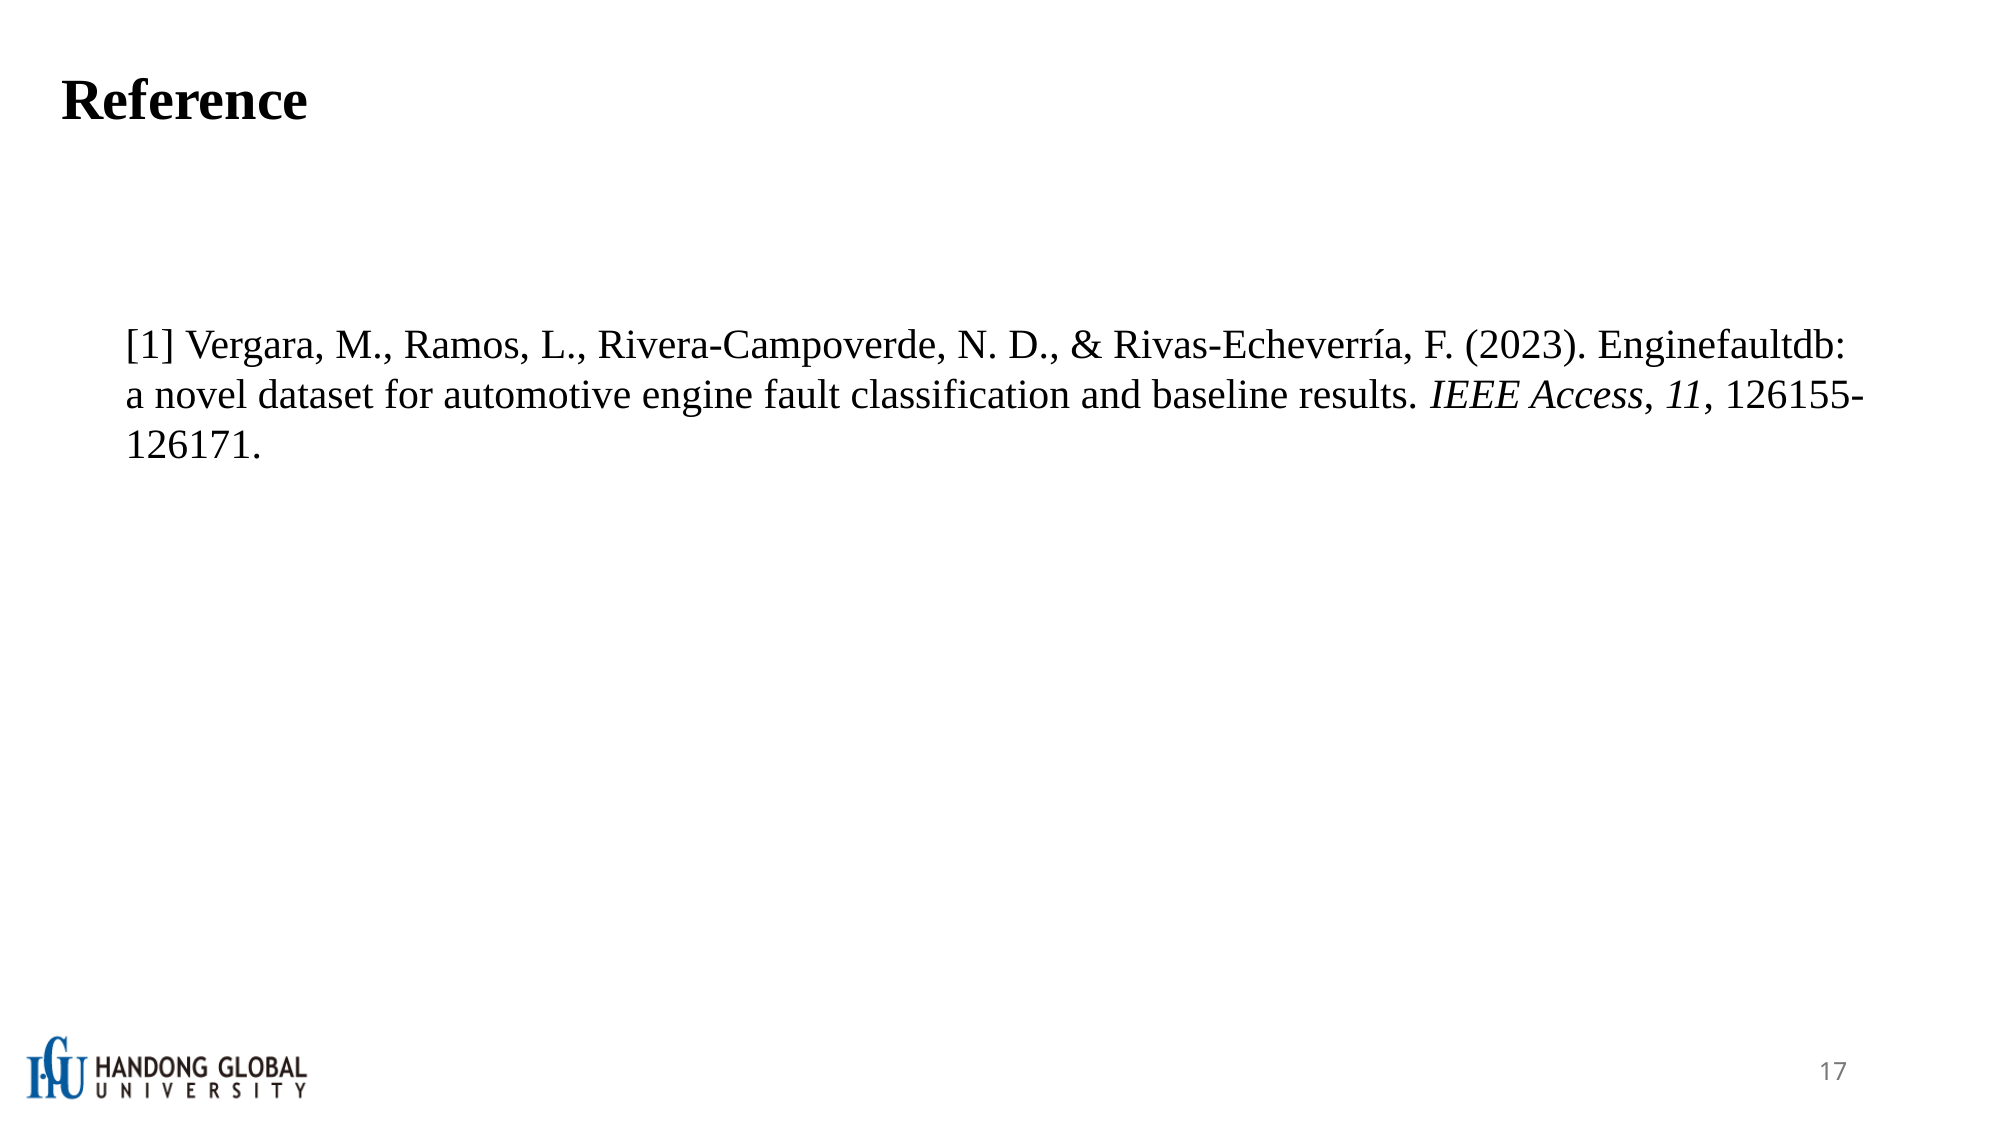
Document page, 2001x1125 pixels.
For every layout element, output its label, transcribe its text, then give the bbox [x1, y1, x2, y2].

picture [13, 1035, 311, 1119]
text_box [1] Vergara, M., Ramos, L., Rivera-Campoverde, N. D., & Rivas-Echeverría, F. (2023). Enginefaultdb: a novel dataset for automotive engine fault classification and baseline results. IEEE Access, 11, 126155-126171. [110, 309, 1890, 475]
text_box Reference [46, 53, 844, 139]
slide_number 17 [1412, 1042, 1863, 1103]
